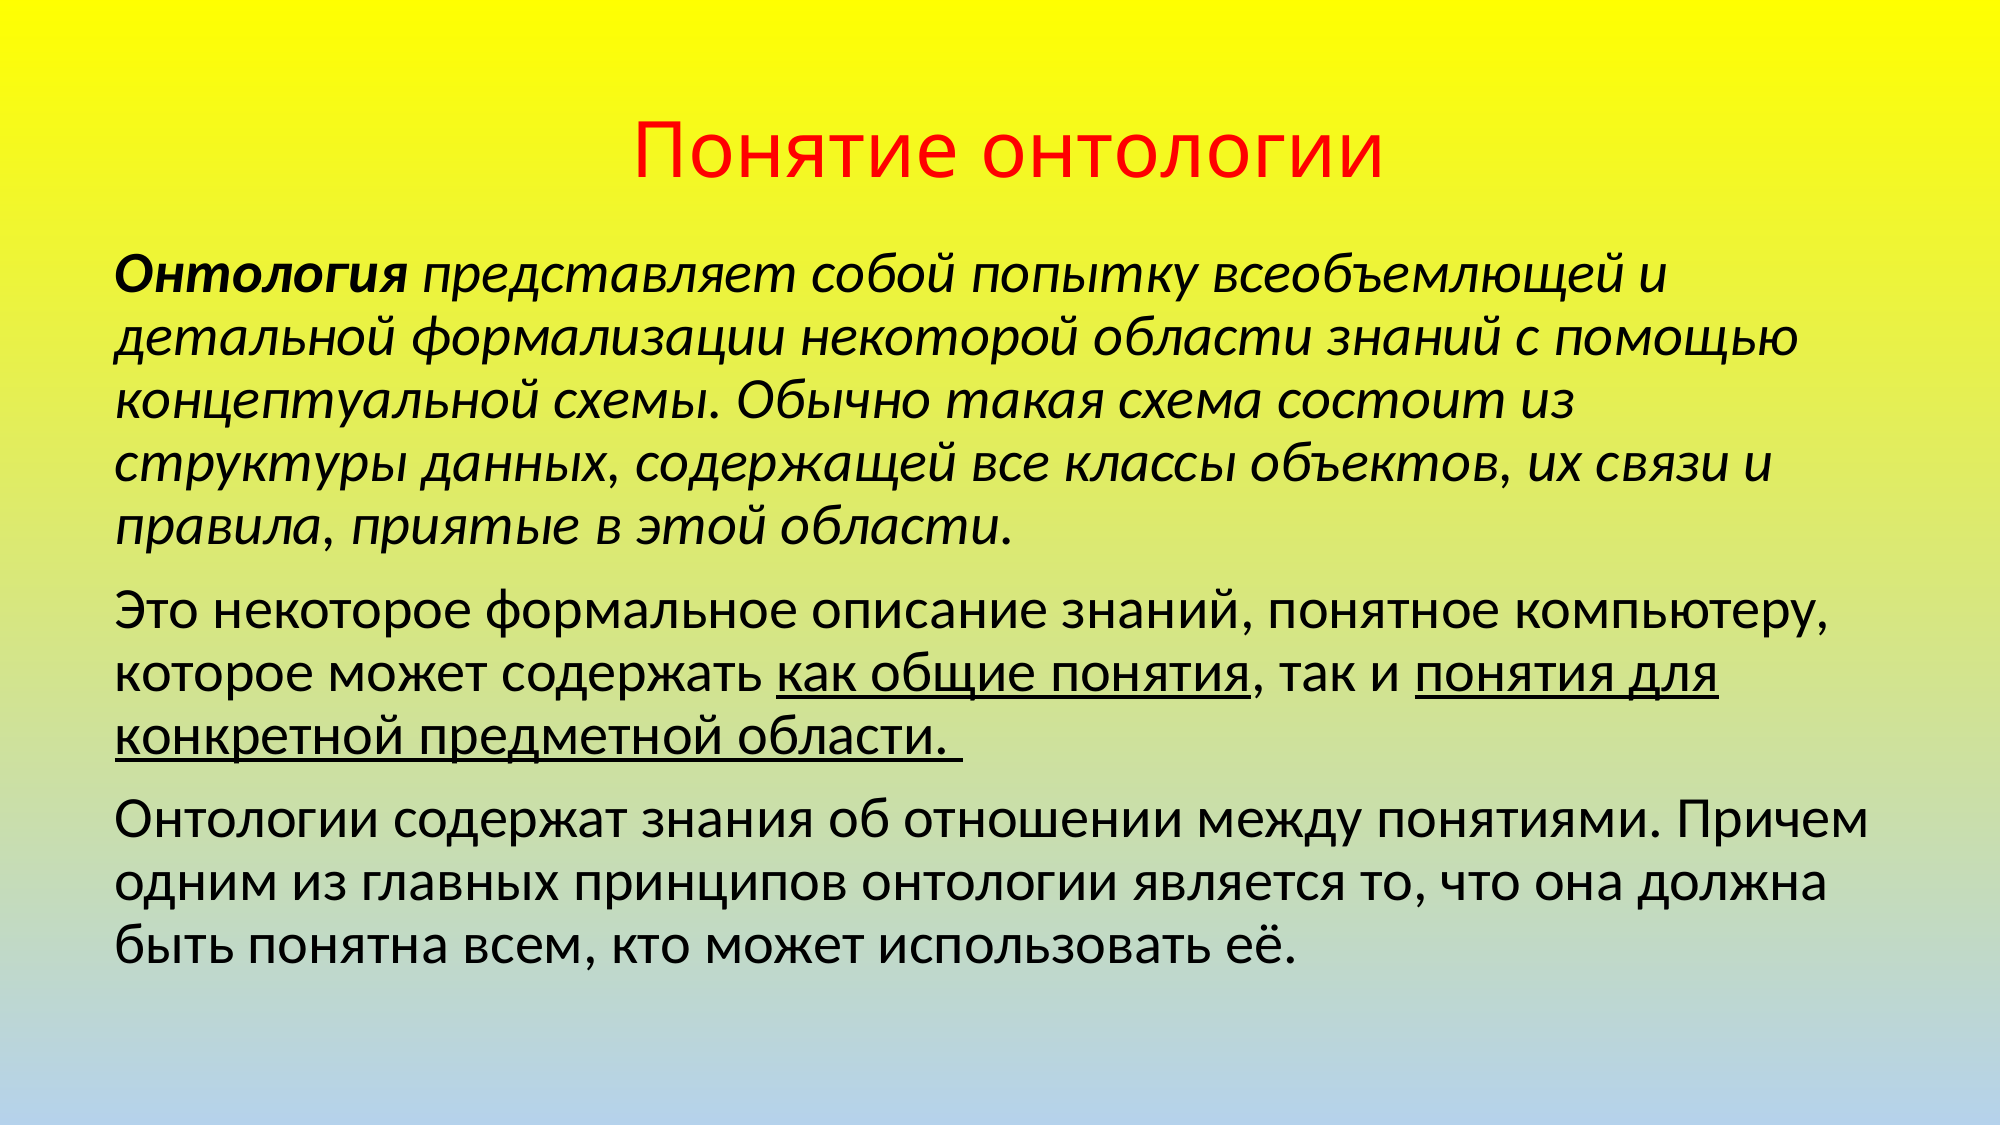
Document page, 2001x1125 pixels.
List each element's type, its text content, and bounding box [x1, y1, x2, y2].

title Понятие онтологии [131, 102, 1888, 203]
list Онтология представляет собой попытку всеобъемлющей и детальной формализации некоторой области знаний с помощью концептуальной схемы. Обычно такая схема состоит из структуры данных, содержащей все классы объектов, их связи и правила, приятые в этой области. Это некоторое формальное описание знаний, понятное компьютеру, которое может содержать как общие понятия, так и понятия для конкретной предметной области. Онтологии содержат знания об отношении между понятиями. Причем одним из главных принципов онтологии является то, что она должна быть понятна всем, кто может использовать её. [99, 234, 1888, 1081]
